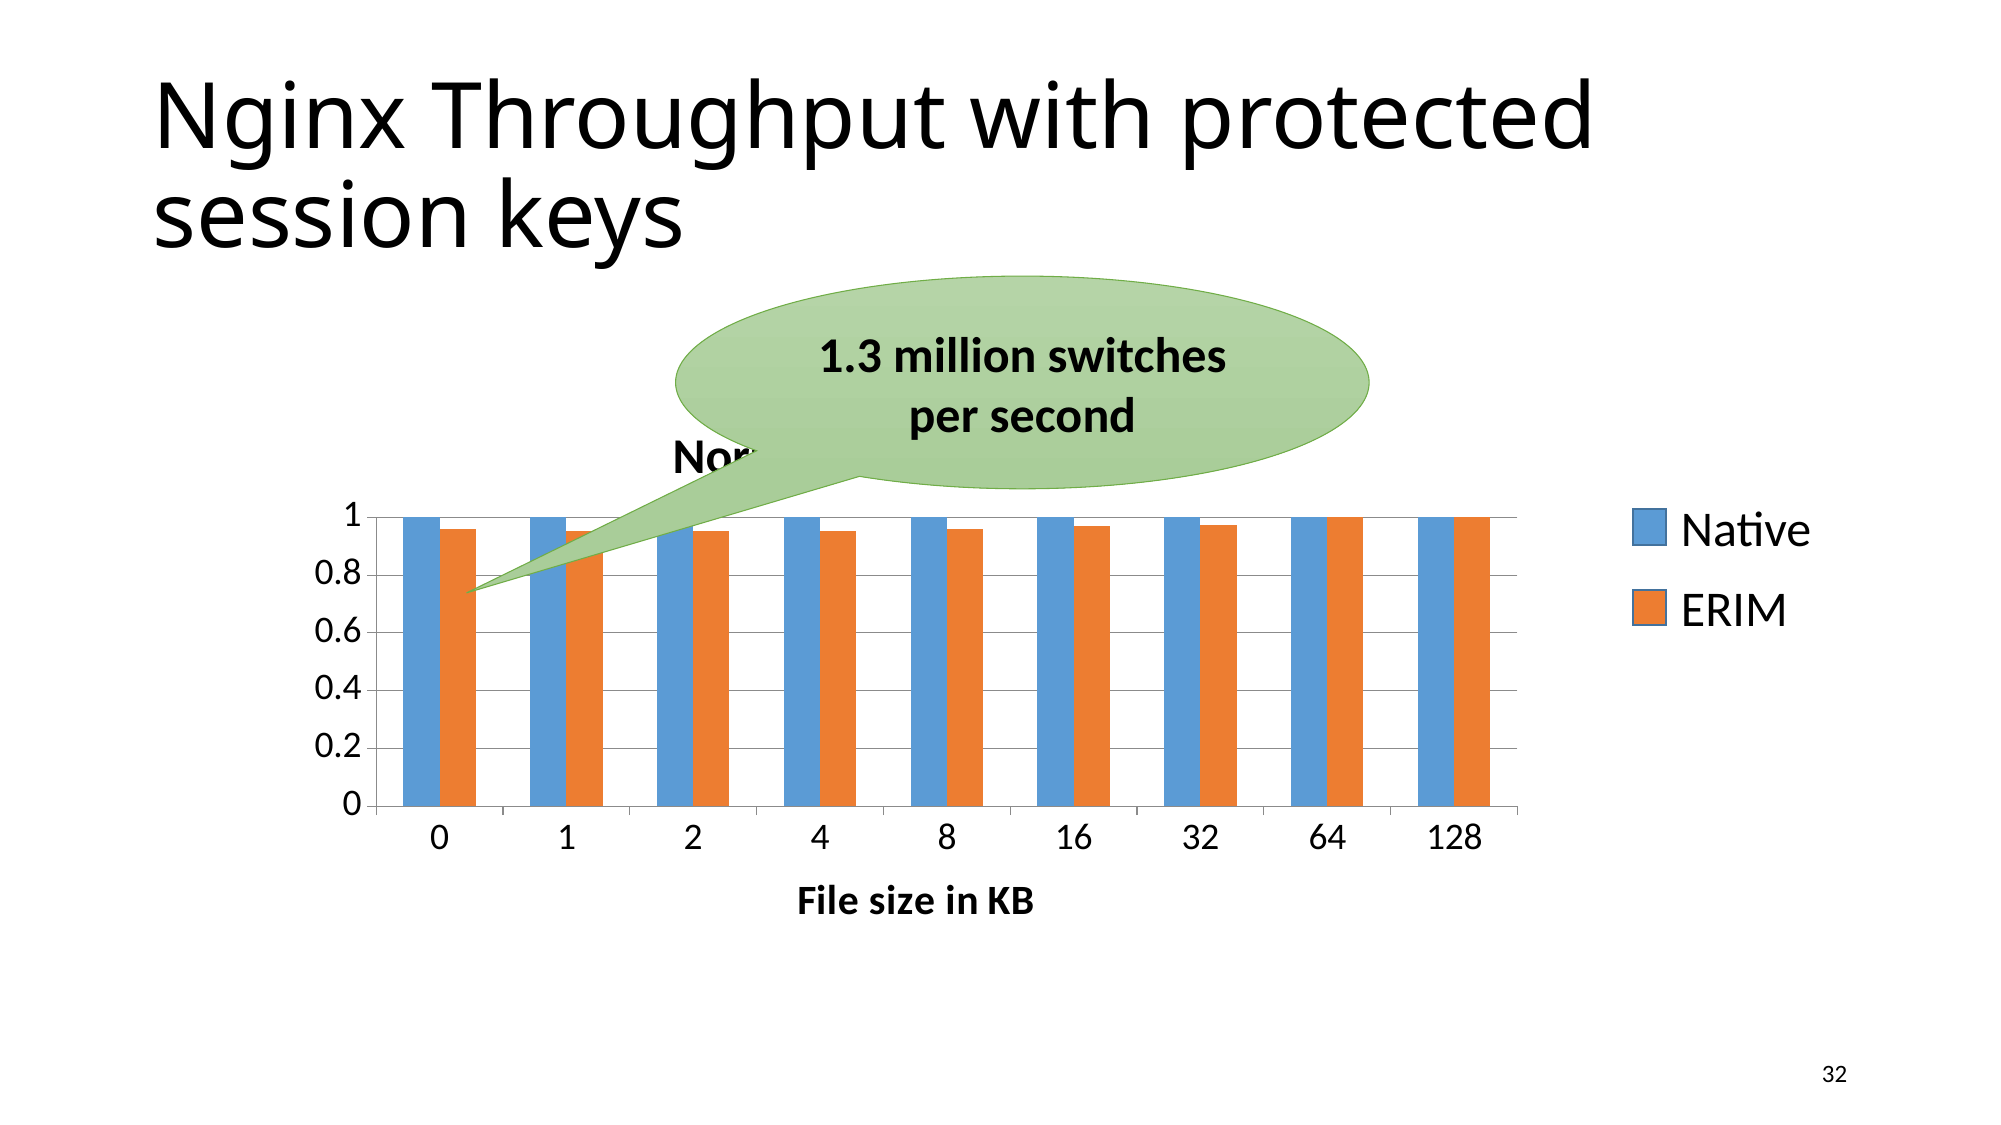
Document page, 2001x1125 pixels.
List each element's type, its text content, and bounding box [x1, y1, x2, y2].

text_box Native [1666, 488, 1886, 564]
title Nginx Throughput with protected session keys [137, 59, 1863, 278]
text_box 1.3 million switches per second [675, 275, 1370, 402]
text_box [1632, 508, 1666, 546]
slide_number 32 [1412, 1042, 1863, 1103]
chart [104, 402, 1563, 1002]
text_box ERIM [1666, 569, 1886, 645]
text_box [1632, 589, 1666, 626]
